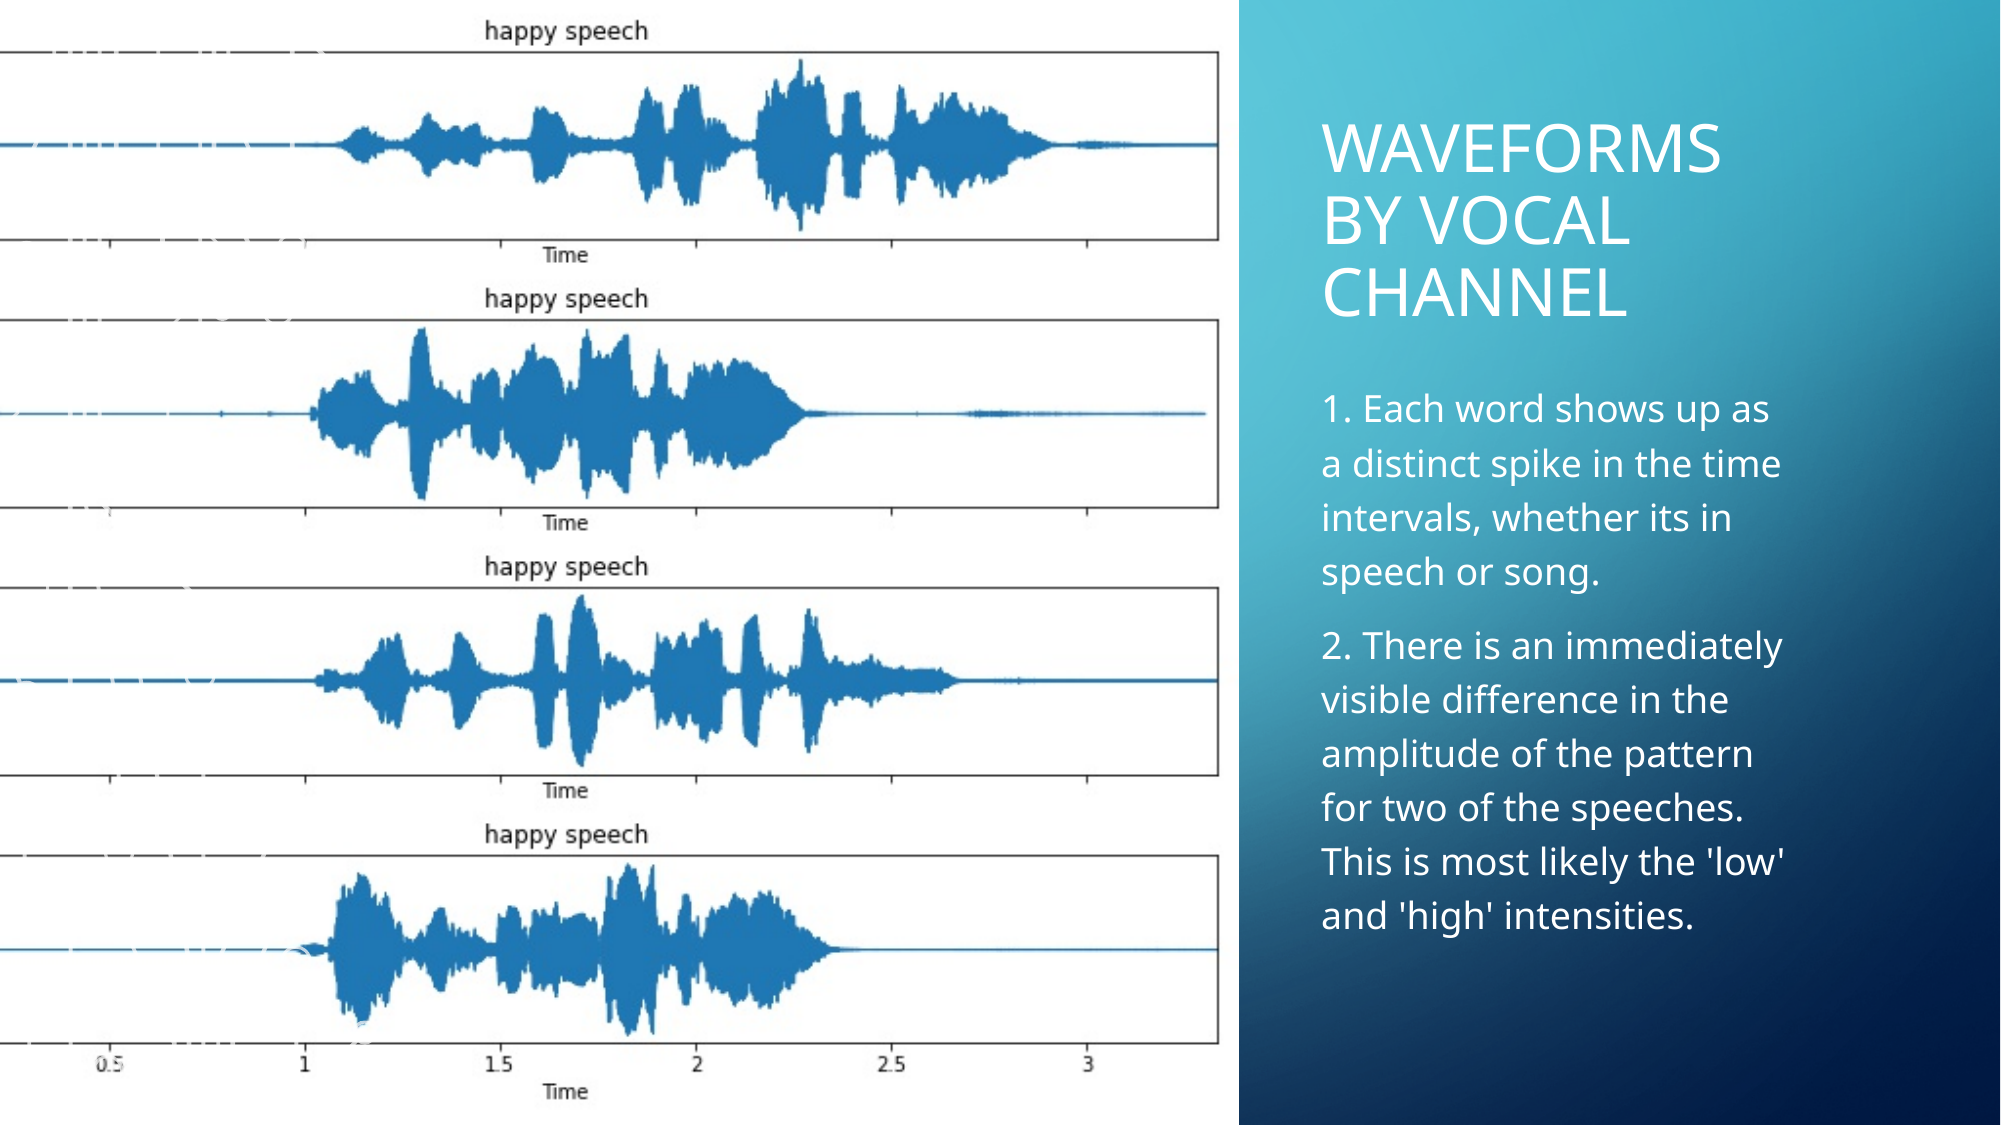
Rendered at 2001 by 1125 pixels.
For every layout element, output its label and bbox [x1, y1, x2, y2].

picture [379, 0, 1240, 1125]
text_box [0, 0, 379, 1125]
text_box [1240, 0, 2000, 1125]
